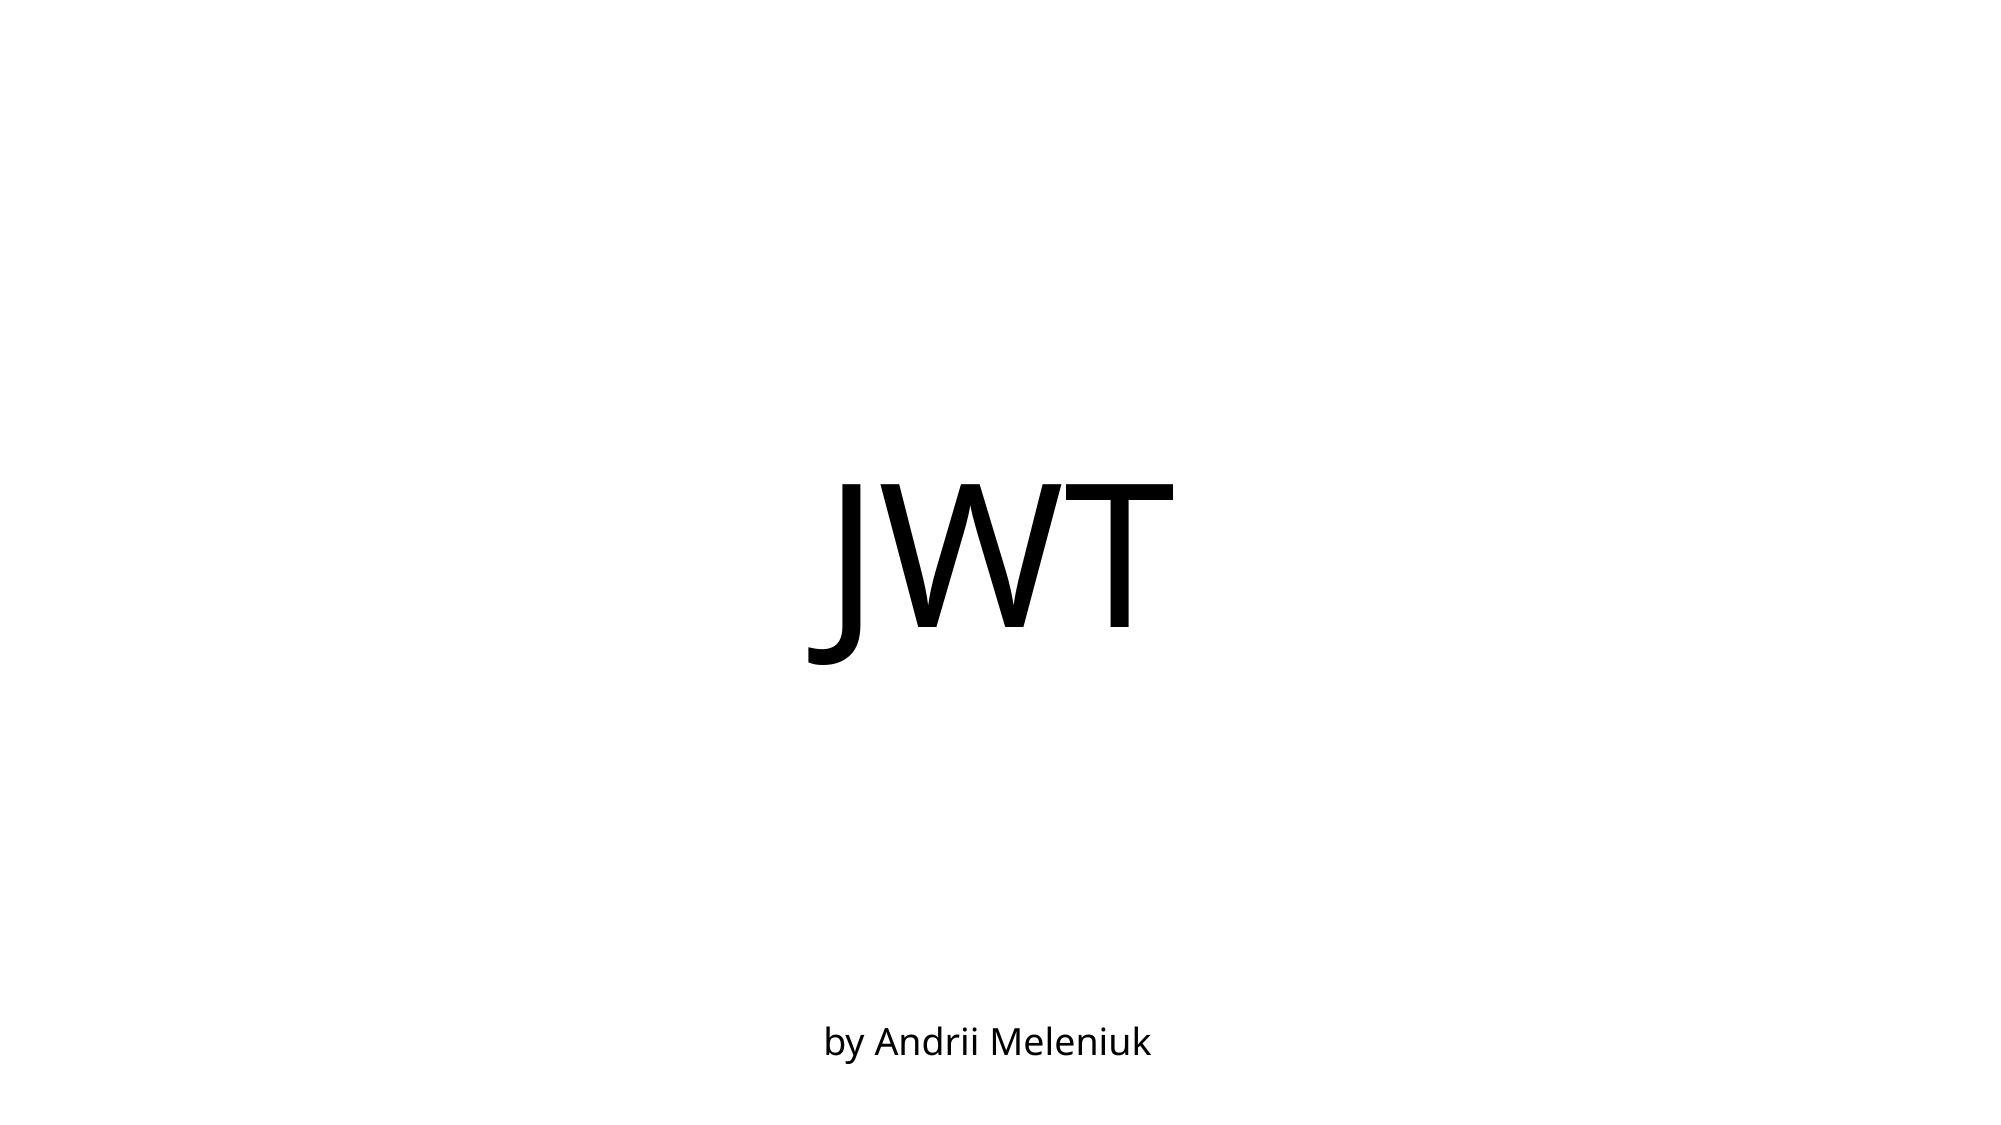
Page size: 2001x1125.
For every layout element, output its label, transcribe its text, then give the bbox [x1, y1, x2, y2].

title JWT [0, 0, 2000, 1125]
text_box by Andrii Meleniuk [808, 1010, 1192, 1071]
